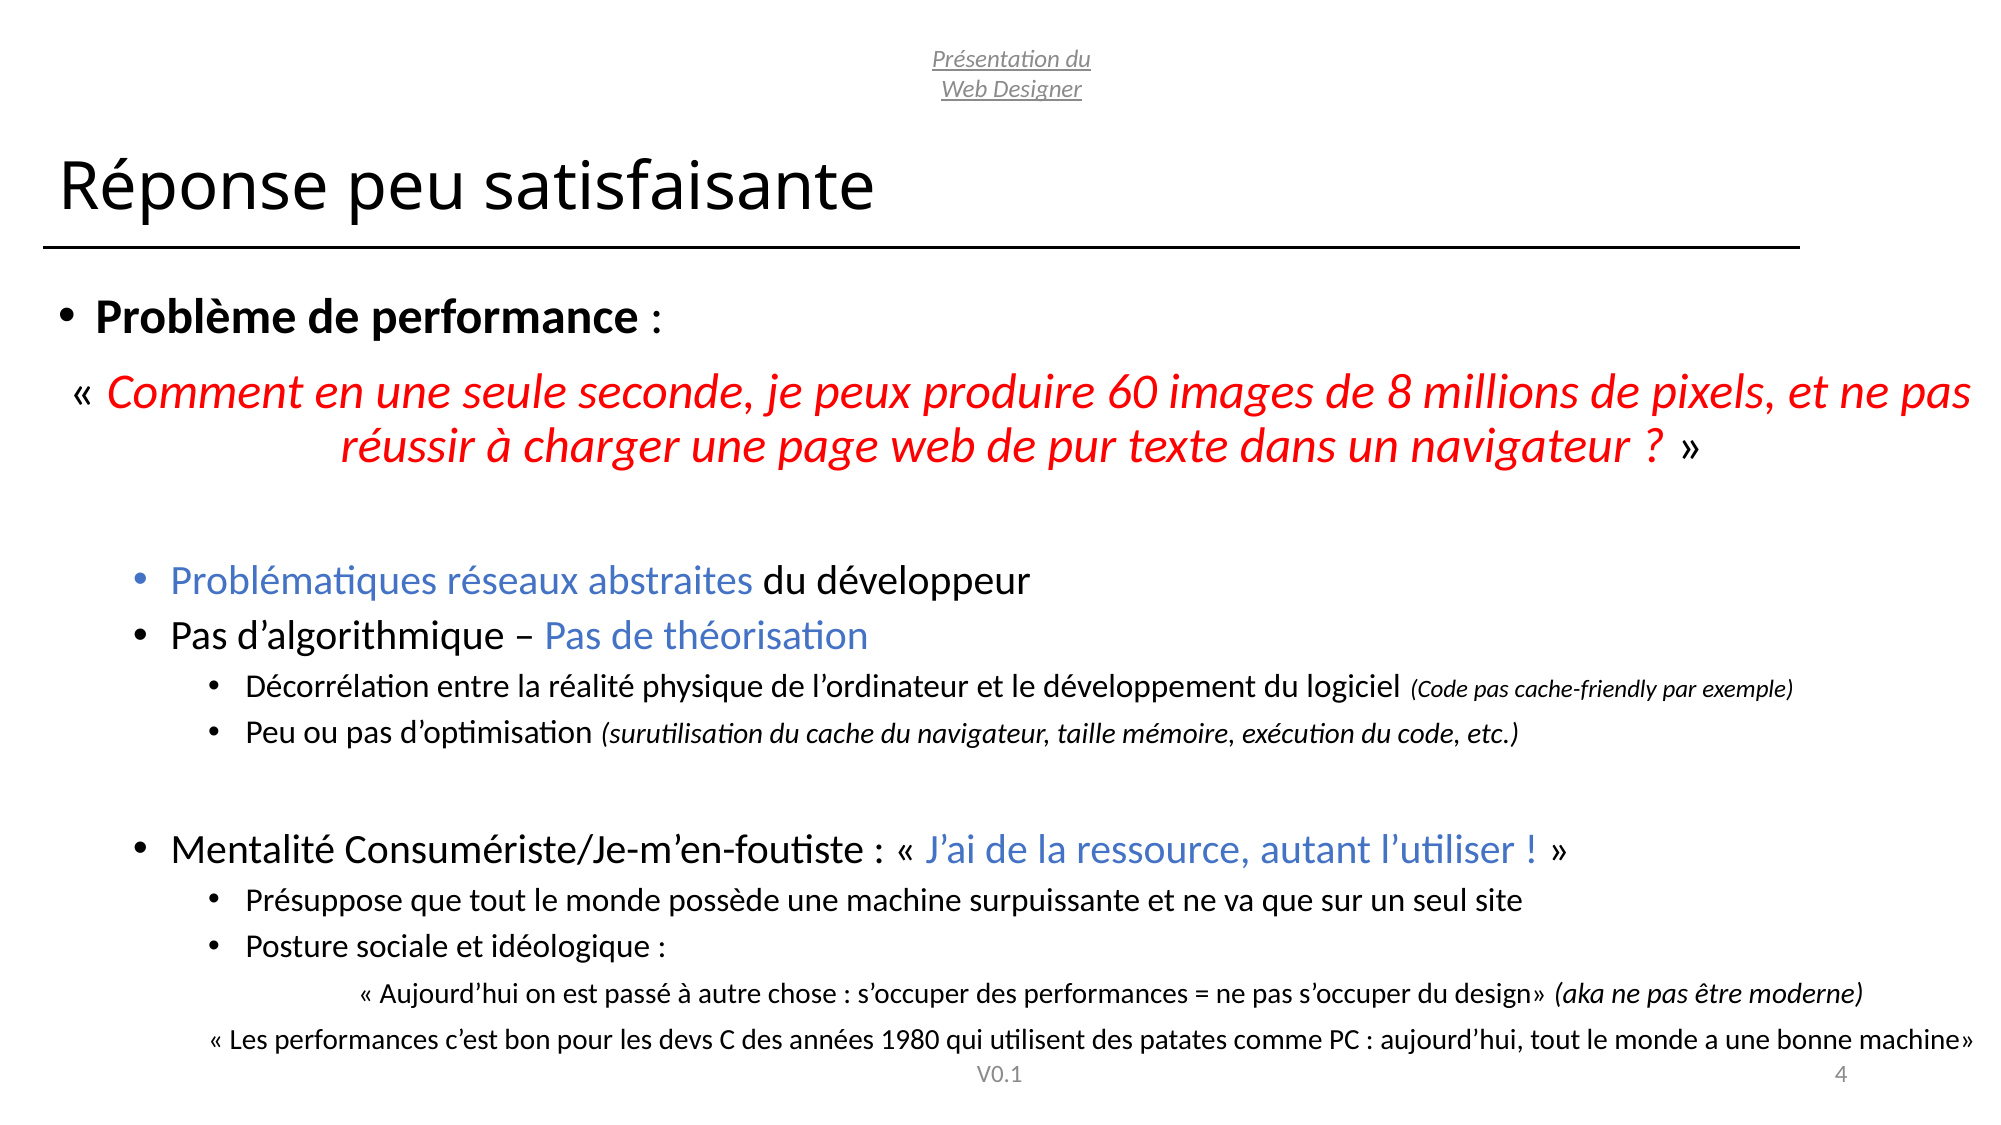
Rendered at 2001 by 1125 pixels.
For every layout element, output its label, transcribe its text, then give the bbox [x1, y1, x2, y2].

title Réponse peu satisfaisante [43, 128, 1012, 246]
slide_number 4 [1412, 1042, 1863, 1103]
text_box Présentation du Web Designer [893, 17, 1131, 129]
list Problème de performance : « Comment en une seule seconde, je peux produire 60 images de 8 millions de pixels, et ne pas réussir à charger une page web de pur texte dans un navigateur ? » Problématiques réseaux abstraites du développeur Pas d’algorithmique – Pas de théorisation Décorrélation entre la réalité physique de l’ordinateur et le développement du logiciel (Code pas cache-friendly par exemple) Peu ou pas d’optimisation (surutilisation du cache du navigateur, taille mémoire, exécution du code, etc.) Mentalité Consumériste/Je-m’en-foutiste : « J’ai de la ressource, autant l’utiliser ! » Présuppose que tout le monde possède une machine surpuissante et ne va que sur un seul site Posture sociale et idéologique : « Aujourd’hui on est passé à autre chose : s’occuper des performances = ne pas s’occuper du design» (aka ne pas être moderne) « Les performances c’est bon pour les devs C des années 1980 qui utilisent des patates comme PC : aujourd’hui, tout le monde a une bonne machine» [43, 282, 2000, 1108]
footer V0.1 [662, 1042, 1338, 1103]
